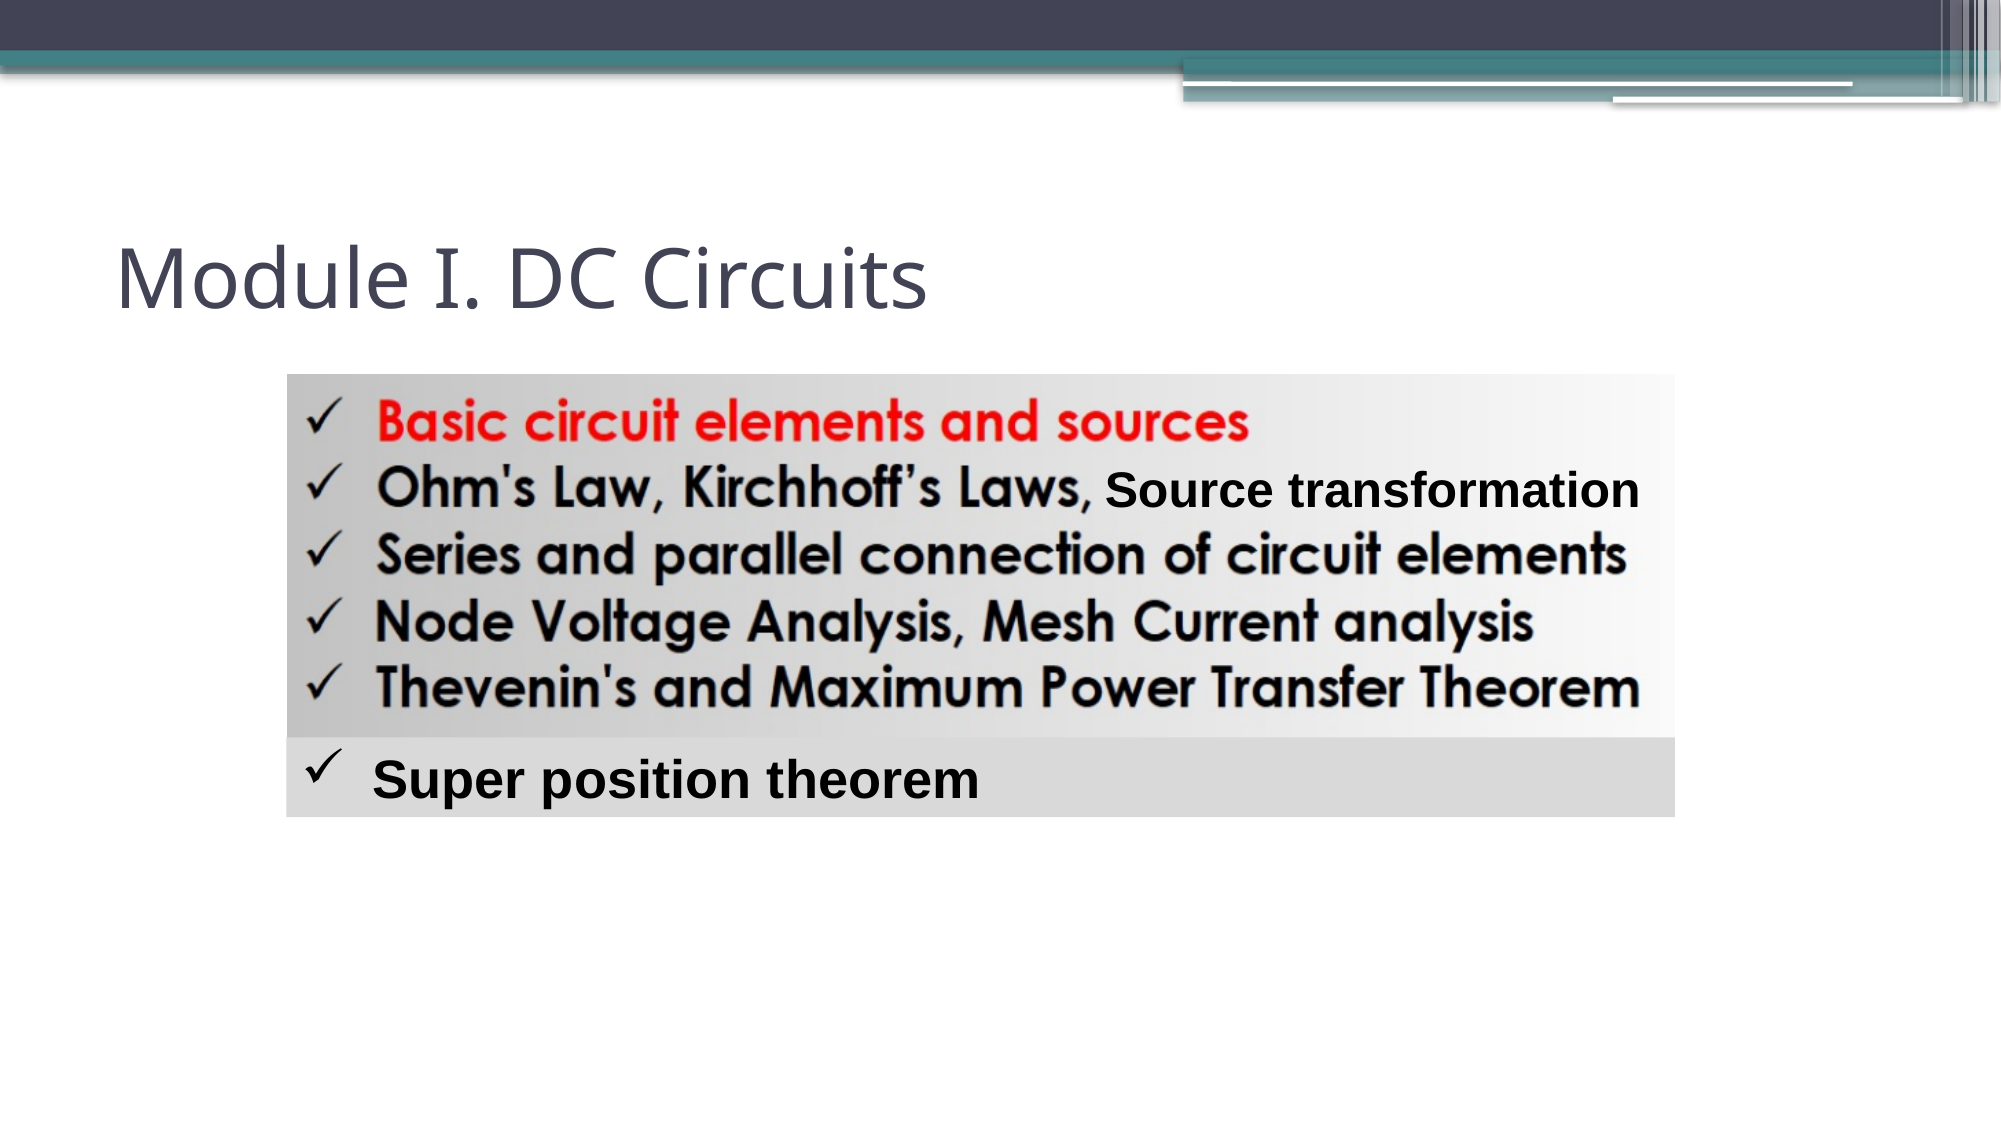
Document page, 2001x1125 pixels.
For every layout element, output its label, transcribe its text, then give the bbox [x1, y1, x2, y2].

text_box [287, 374, 1676, 739]
text_box Super position theorem [286, 748, 1675, 818]
title Module I. DC Circuits [99, 187, 1900, 363]
